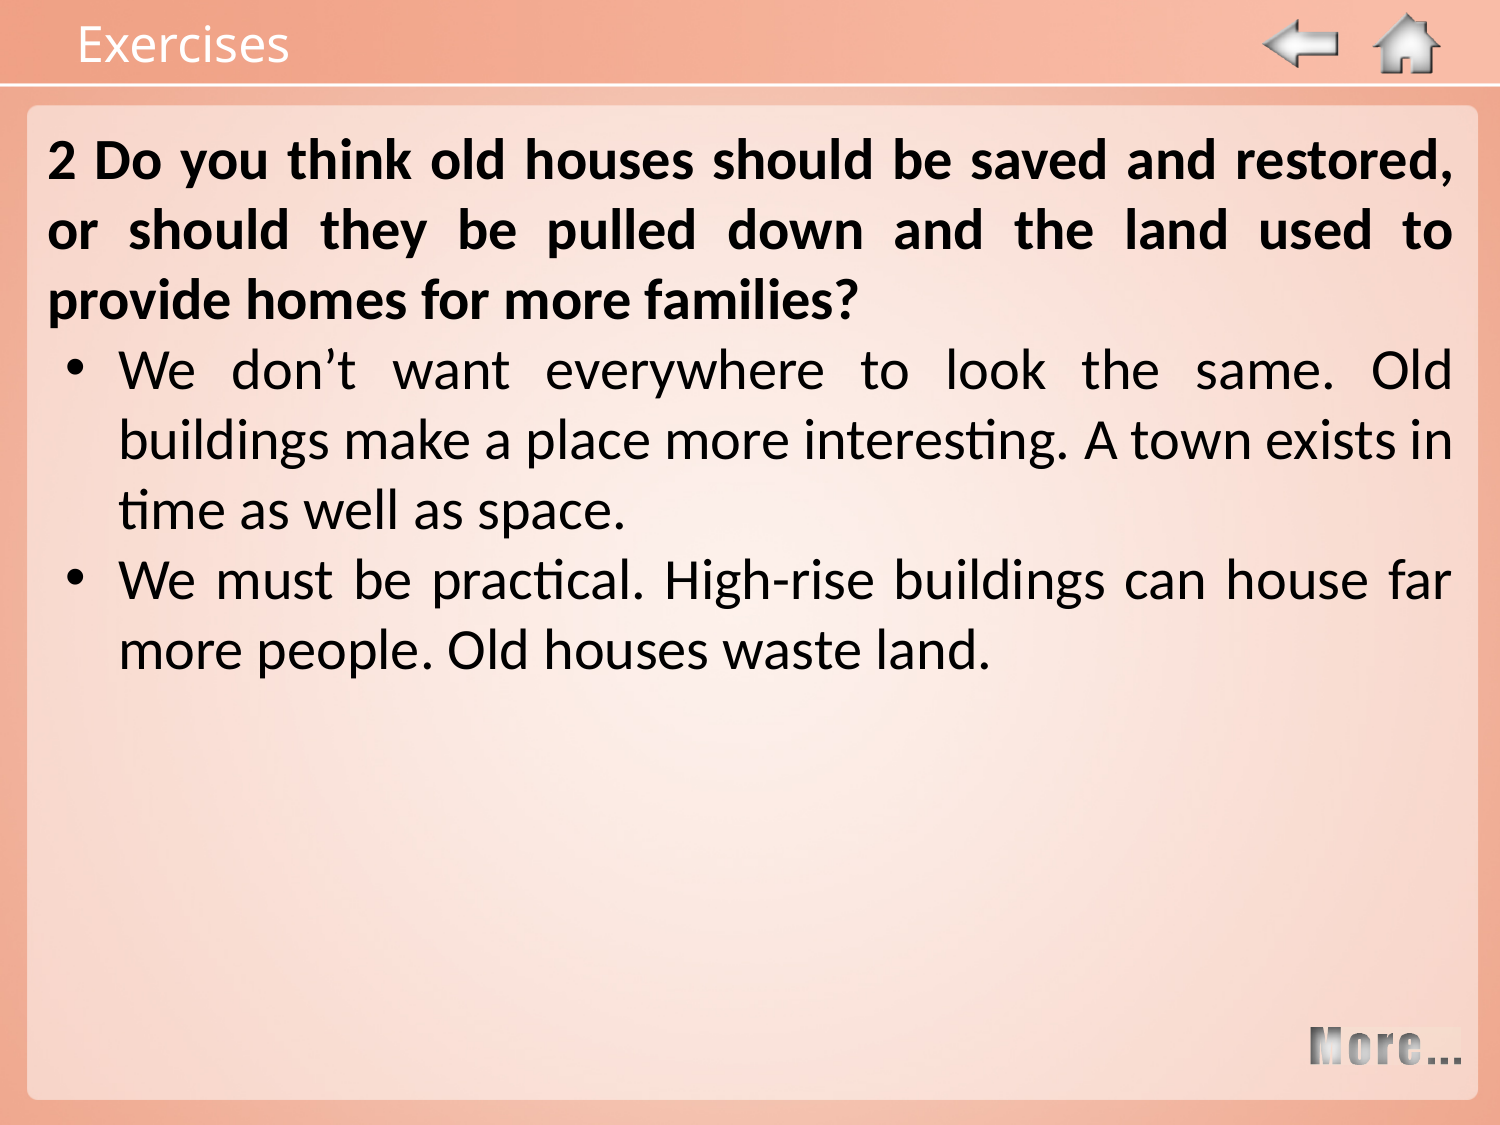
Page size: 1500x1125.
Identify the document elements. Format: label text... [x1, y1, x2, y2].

list 2 Do you think old houses should be saved and restored, or should they be pulled down and the land used to provide homes for more families? We don’t want everywhere to look the same. Old buildings make a place more interesting. A town exists in time as well as space. We must be practical. High-rise buildings can house far more people. Old houses waste land. [32, 113, 1470, 1096]
text_box Exercises [61, 5, 306, 80]
picture [0, 0, 1500, 1125]
